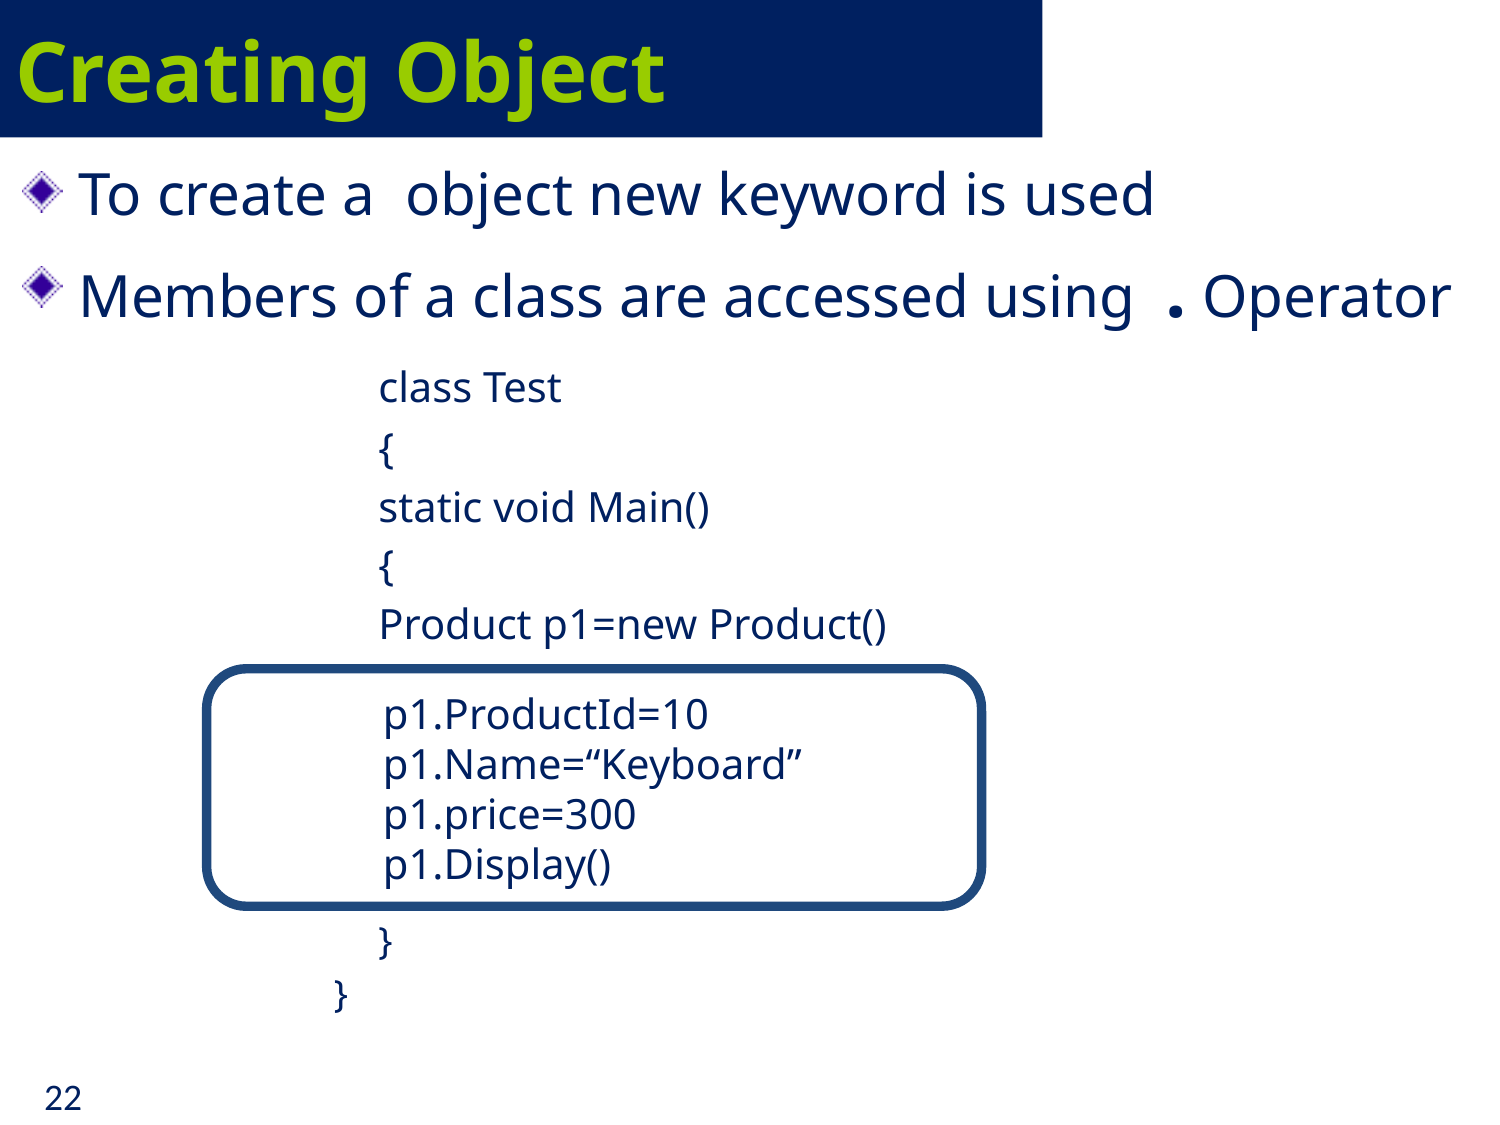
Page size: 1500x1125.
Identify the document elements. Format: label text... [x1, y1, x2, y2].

title Creating Object [0, 0, 1043, 138]
slide_number 22 [29, 1065, 124, 1125]
list To create a object new keyword is used Members of a class are accessed using . Operator class Test { static void Main() { Product p1=new Product() } } [7, 149, 1489, 1050]
picture [22, 266, 63, 308]
text_box p1.ProductId=10 p1.Name=“Keyboard” p1.price=300 p1.Display() [204, 666, 984, 909]
picture [22, 171, 63, 213]
